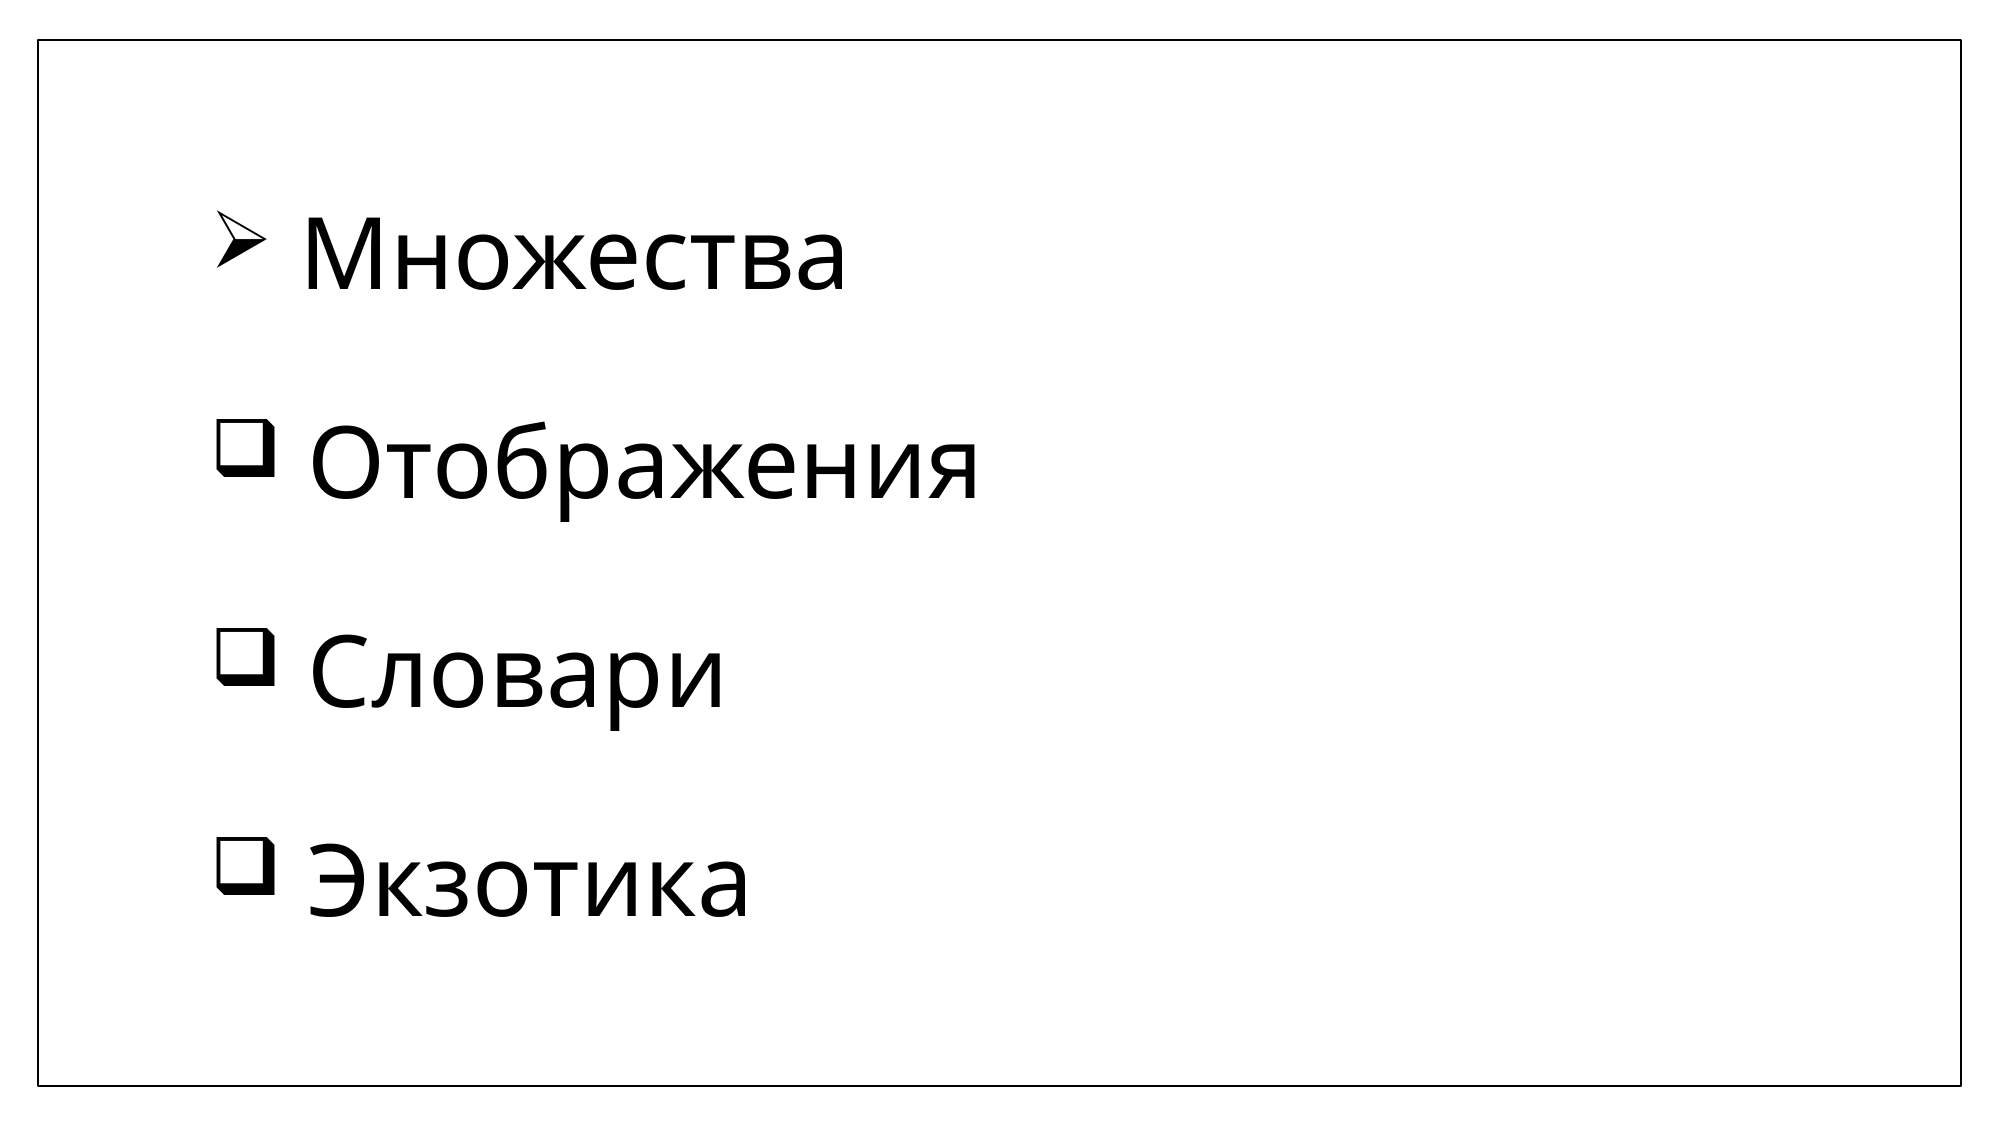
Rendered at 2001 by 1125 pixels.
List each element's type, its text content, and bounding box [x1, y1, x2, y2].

list Множества Отображения Словари Экзотика [187, 121, 1808, 1000]
